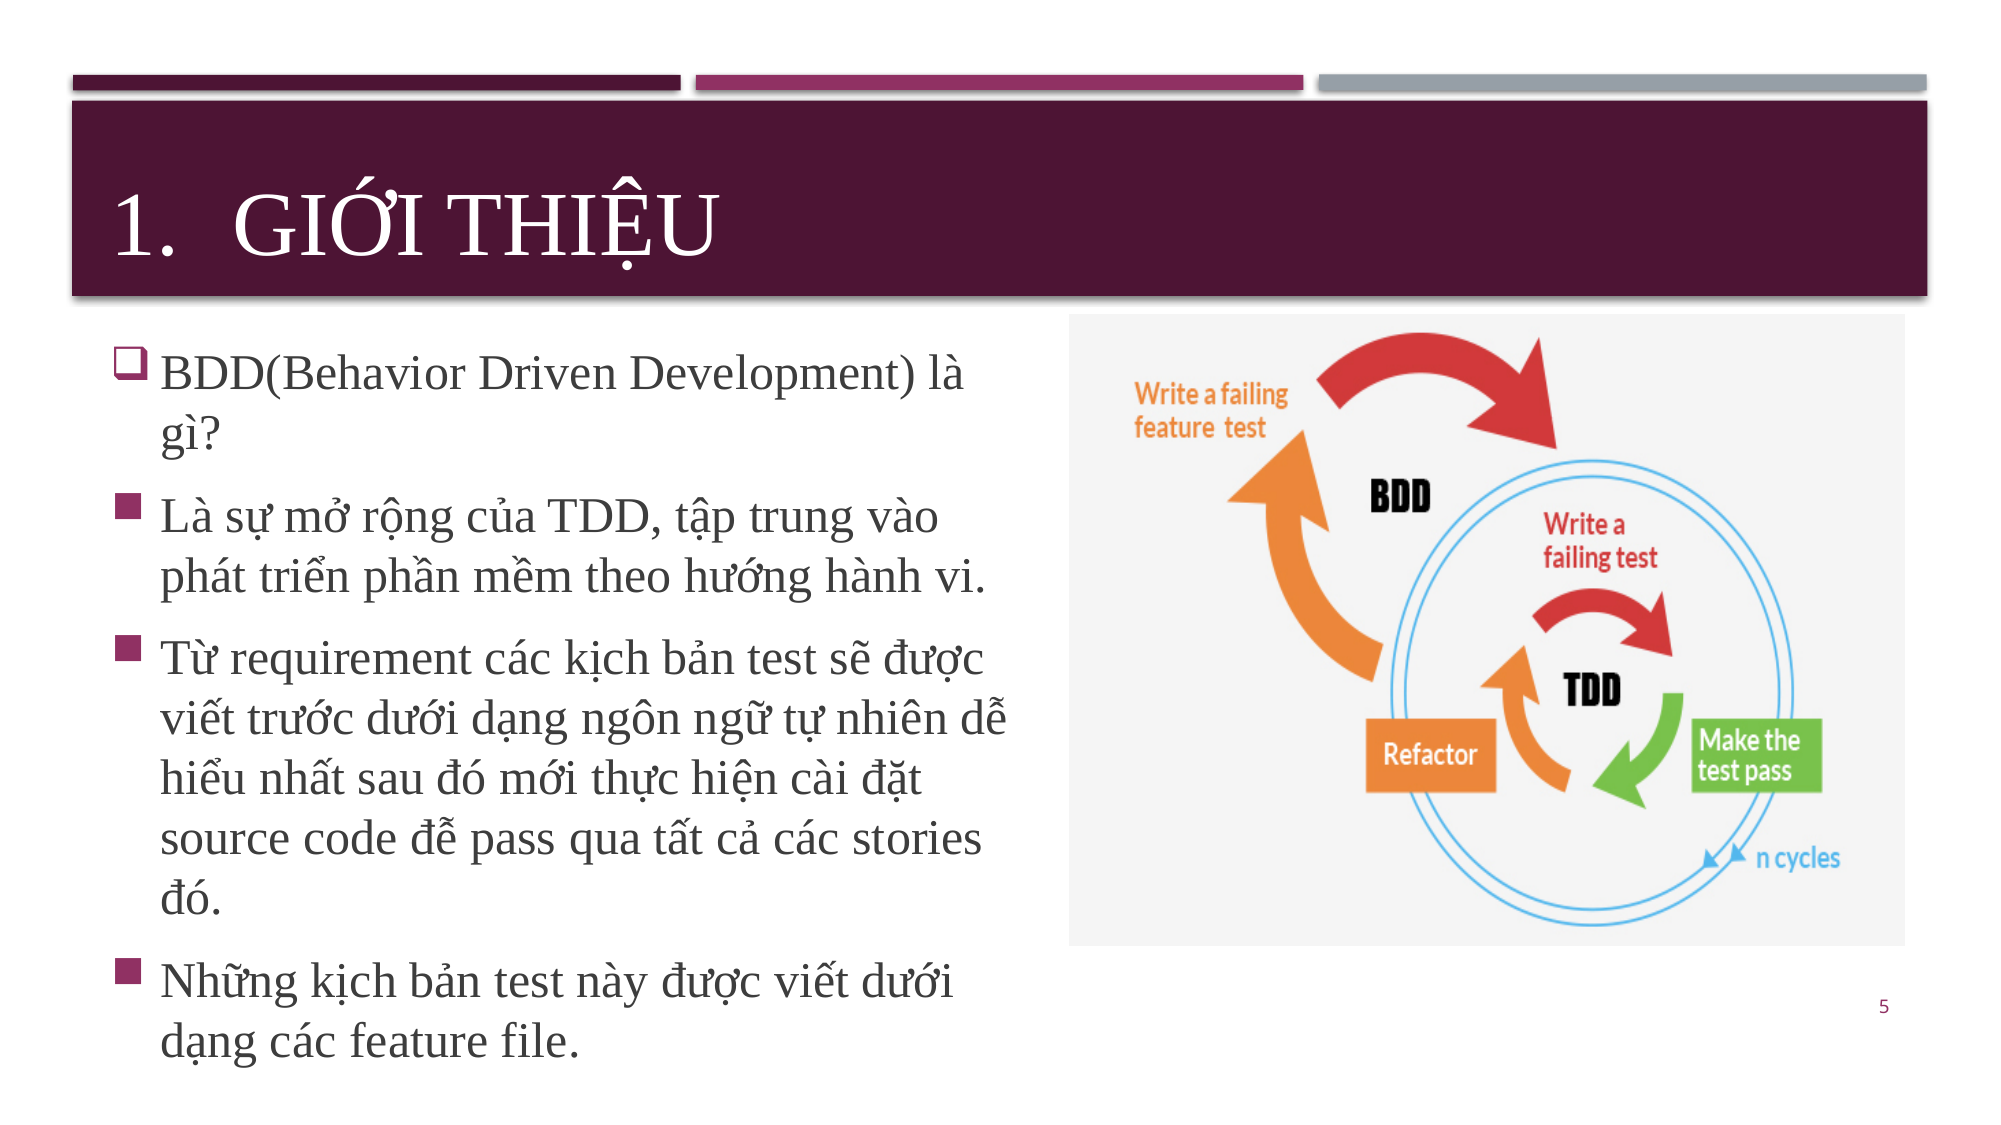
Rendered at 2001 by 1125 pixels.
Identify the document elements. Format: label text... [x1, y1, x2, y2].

picture [1068, 313, 1906, 947]
slide_number 5 [1732, 977, 1905, 1037]
list BDD(Behavior Driven Development) là gì? Là sự mở rộng của TDD, tập trung vào phát triển phần mềm theo hướng hành vi. Từ requirement các kịch bản test sẽ được viết trước dưới dạng ngôn ngữ tự nhiên dễ hiểu nhất sau đó mới thực hiện cài đặt source code đễ pass qua tất cả các stories đó. Những kịch bản test này được viết dưới dạng các feature file. [95, 281, 1047, 1125]
title Giới thiệu [95, 115, 1905, 282]
